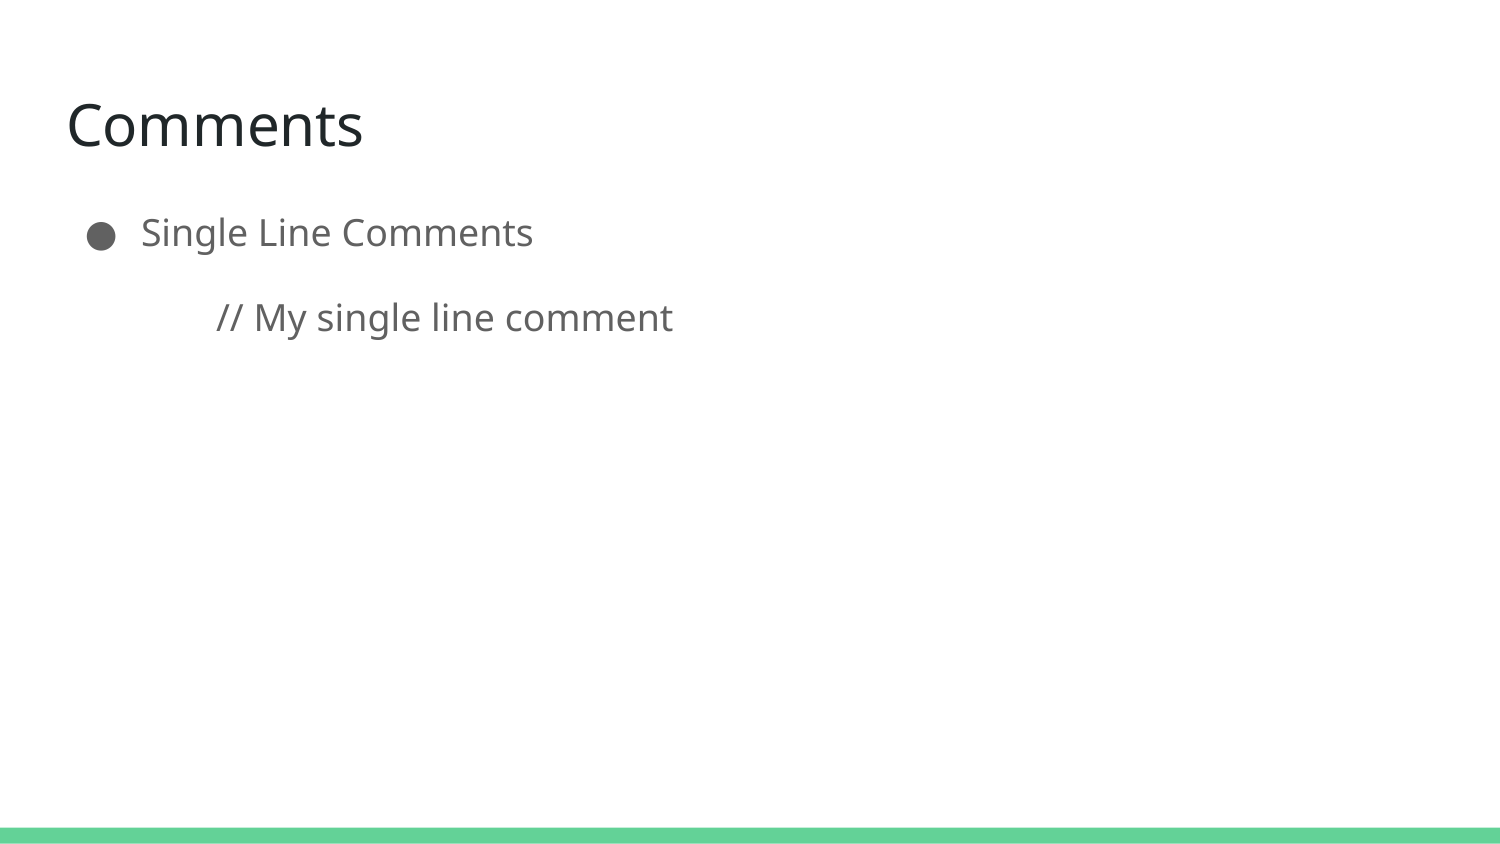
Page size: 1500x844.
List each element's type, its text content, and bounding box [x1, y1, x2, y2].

list Single Line Comments // My single line comment [51, 187, 1449, 748]
title Comments [51, 72, 1449, 167]
